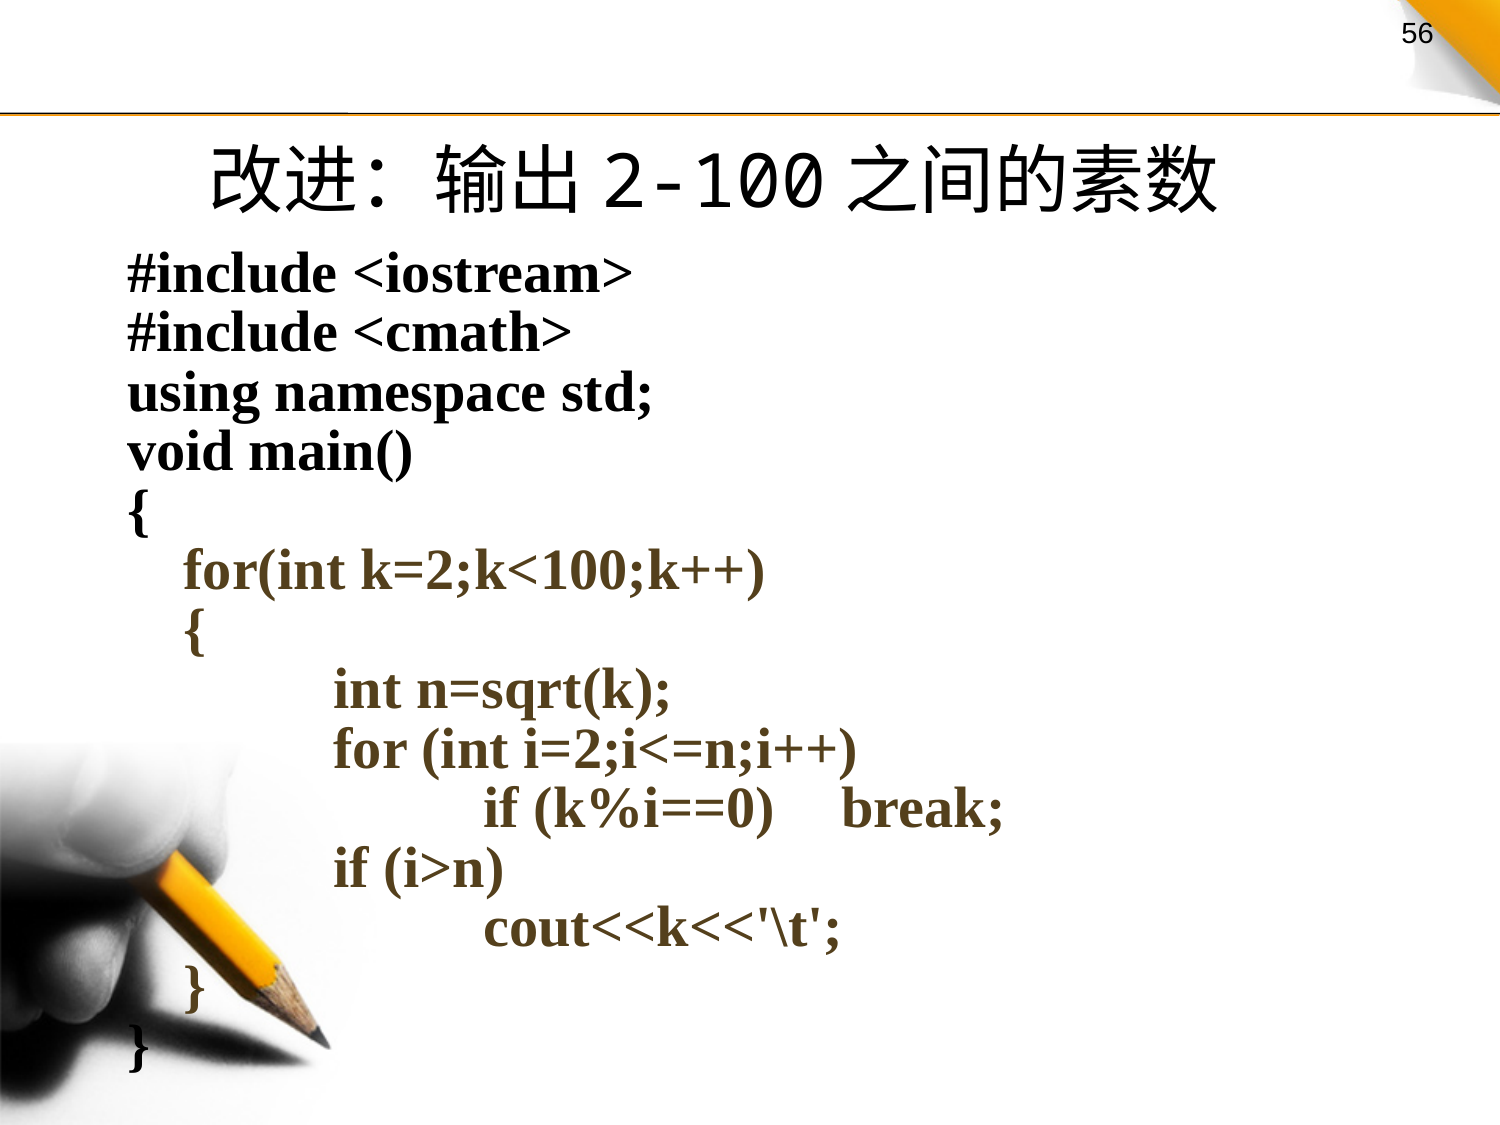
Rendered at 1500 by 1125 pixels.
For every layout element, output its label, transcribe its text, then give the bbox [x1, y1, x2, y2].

title 改进：输出2-100之间的素数 [76, 125, 1352, 313]
picture [0, 116, 1500, 1125]
list #include <iostream> #include <cmath> using namespace std; void main() { for(int k=2;k<100;k++) { int n=sqrt(k); for (int i=2;i<=n;i++) if (k%i==0) break; if (i>n) cout<<k<<'\t'; } } [112, 237, 1388, 1125]
picture [0, 0, 1500, 112]
